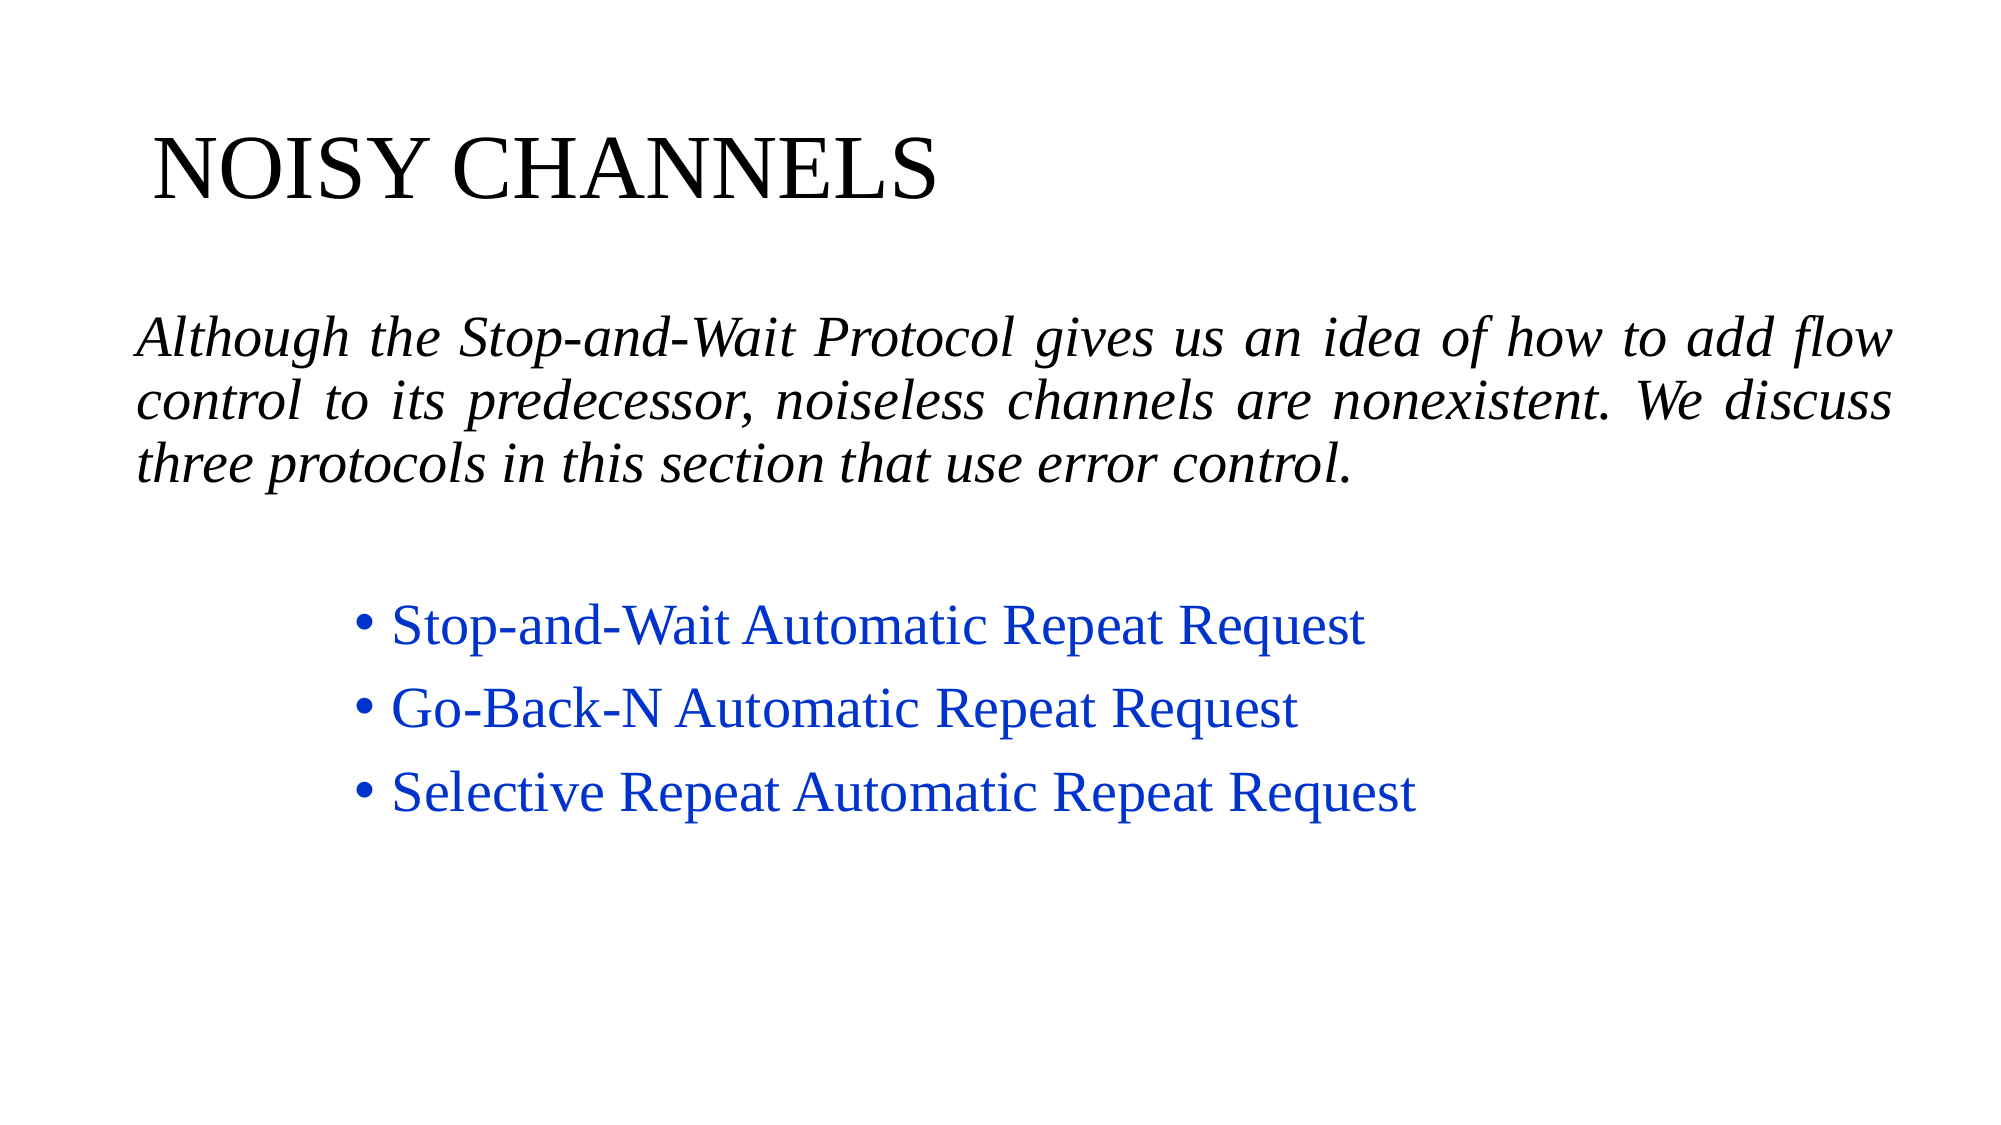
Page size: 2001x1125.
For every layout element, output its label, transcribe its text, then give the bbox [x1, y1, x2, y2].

title NOISY CHANNELS [137, 59, 1863, 278]
list Stop-and-Wait Automatic Repeat Request Go-Back-N Automatic Repeat Request Selective Repeat Automatic Repeat Request [339, 586, 1770, 906]
list Although the Stop-and-Wait Protocol gives us an idea of how to add flow control to its predecessor, noiseless channels are nonexistent. We discuss three protocols in this section that use error control. [99, 298, 1910, 546]
